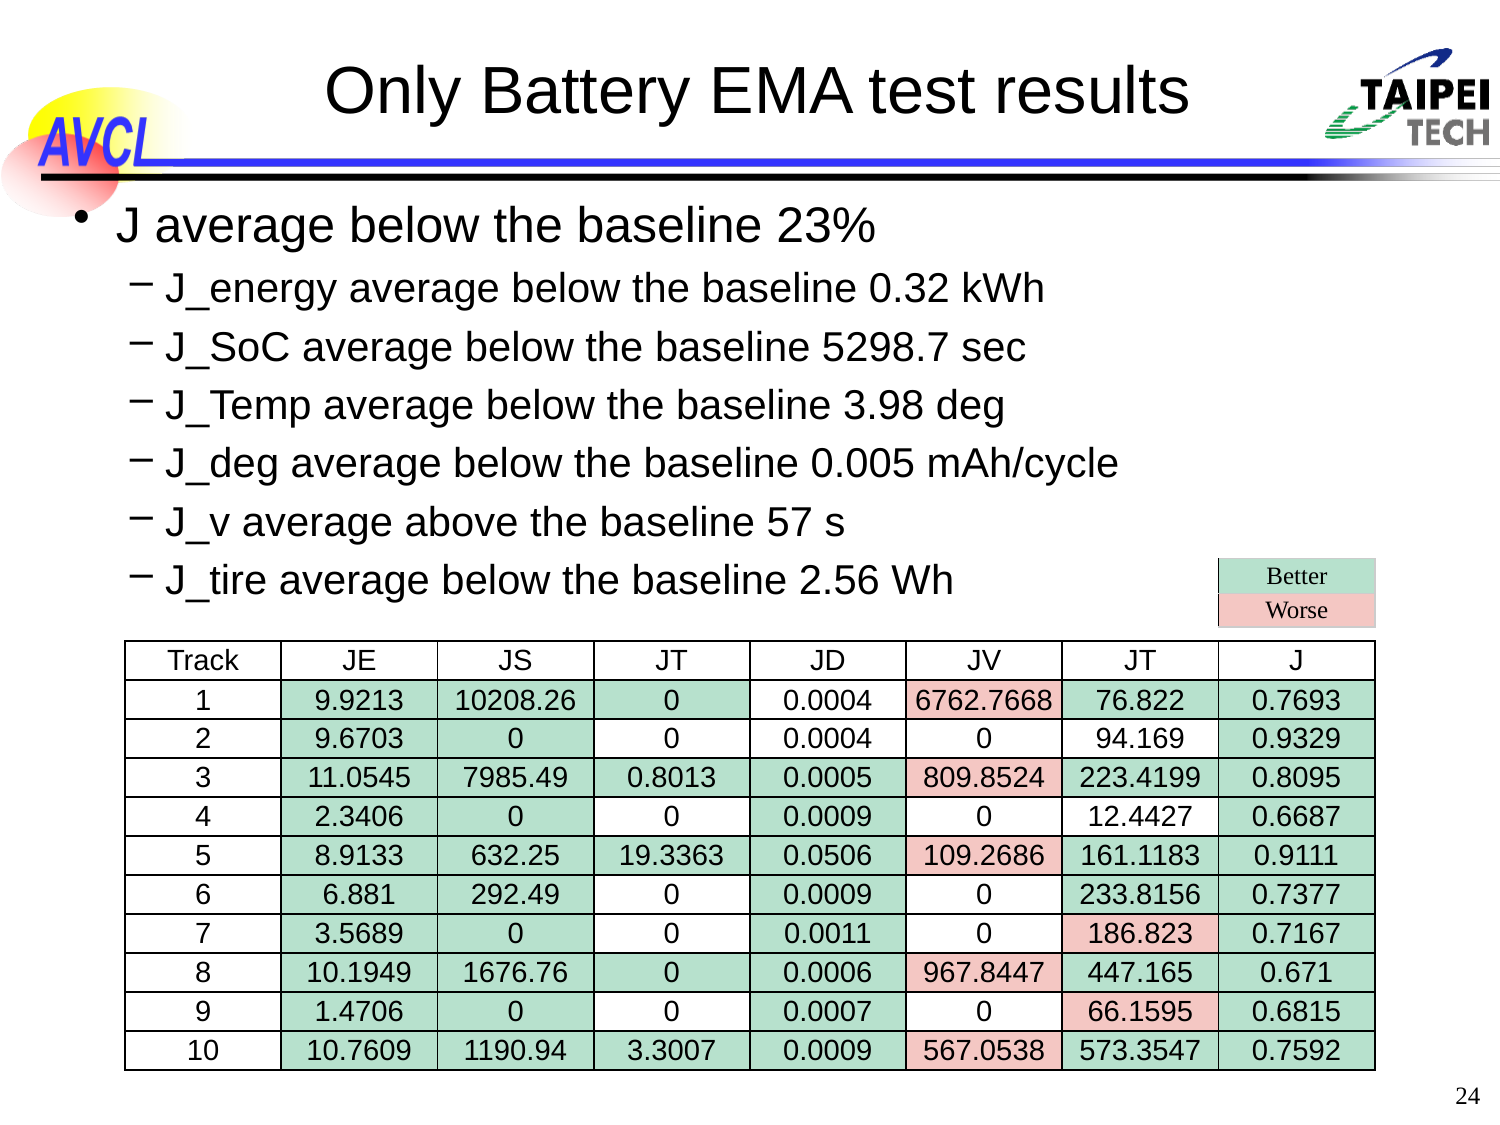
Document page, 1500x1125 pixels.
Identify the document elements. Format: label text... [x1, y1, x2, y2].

table_cell 2 [126, 720, 280, 757]
table_cell 94.169 [1063, 720, 1218, 757]
table_cell 7 [126, 915, 280, 952]
table_cell 10208.26 [438, 681, 593, 718]
table_cell 9.6703 [282, 720, 437, 757]
table_header JS [438, 642, 593, 679]
table_cell 0 [595, 993, 749, 1030]
table_cell 0.0009 [751, 1032, 905, 1069]
table_cell 4 [126, 798, 280, 835]
table_header JV [907, 642, 1061, 679]
table_cell 19.3363 [595, 837, 749, 874]
table_cell 66.1595 [1063, 993, 1218, 1030]
table_cell 0.671 [1219, 954, 1374, 991]
table_cell 186.823 [1063, 915, 1218, 952]
table_header J [1219, 642, 1374, 679]
table_cell 0 [595, 876, 749, 913]
table_cell 10 [126, 1032, 280, 1069]
table_cell 6 [126, 876, 280, 913]
table_cell 447.165 [1063, 954, 1218, 991]
table_cell 0.0006 [751, 954, 905, 991]
table_cell 0 [438, 993, 593, 1030]
table_cell 0.8095 [1219, 759, 1374, 796]
table_cell 0.0011 [751, 915, 905, 952]
table_header JT [1063, 642, 1218, 679]
table_cell 0 [438, 915, 593, 952]
table_cell 161.1183 [1063, 837, 1218, 874]
picture [1, 42, 1500, 217]
table_cell 0.7167 [1219, 915, 1374, 952]
table_header JD [751, 642, 905, 679]
table_cell 0 [595, 720, 749, 757]
table_cell 0 [595, 798, 749, 835]
table_cell 10.1949 [282, 954, 437, 991]
table_cell 292.49 [438, 876, 593, 913]
table_cell 8.9133 [282, 837, 437, 874]
slide_number 24 [1406, 1065, 1496, 1125]
table_cell 0 [595, 681, 749, 718]
table_cell 0.8013 [595, 759, 749, 796]
table_cell 0 [438, 720, 593, 757]
table_header Better [1219, 559, 1374, 593]
table_cell 0 [907, 993, 1061, 1030]
table_cell 9.9213 [282, 681, 437, 718]
table_cell 0.9329 [1219, 720, 1374, 757]
table_cell 0.7693 [1219, 681, 1374, 718]
table_cell 0 [907, 915, 1061, 952]
table_cell 3 [126, 759, 280, 796]
text_box J average below the baseline 23% J_energy average below the baseline 0.32 kWh J_SoC average below the baseline 5298.7 sec J_Temp average below the baseline 3.98 deg J_deg average below the baseline 0.005 mAh/cycle J_v average above the baseline 57 s J_tire average below the baseline 2.56 Wh [58, 185, 1442, 621]
table_cell 0.0009 [751, 876, 905, 913]
table_cell 967.8447 [907, 954, 1061, 991]
table_header Track [126, 642, 280, 679]
table_cell 233.8156 [1063, 876, 1218, 913]
table_cell 12.4427 [1063, 798, 1218, 835]
table_cell 0.6815 [1219, 993, 1374, 1030]
table_cell 6762.7668 [907, 681, 1061, 718]
table_cell 1.4706 [282, 993, 437, 1030]
title Only Battery EMA test results [171, 18, 1346, 155]
table_cell 0.0004 [751, 681, 905, 718]
table_cell 8 [126, 954, 280, 991]
table_cell 0.0007 [751, 993, 905, 1030]
table_header JT [595, 642, 749, 679]
table_header JE [282, 642, 437, 679]
table_cell 0 [907, 798, 1061, 835]
table_cell 0.6687 [1219, 798, 1374, 835]
table_cell 0.7592 [1219, 1032, 1374, 1069]
table_cell 567.0538 [907, 1032, 1061, 1069]
table_cell 0 [907, 720, 1061, 757]
table_cell 109.2686 [907, 837, 1061, 874]
table_cell 0.0004 [751, 720, 905, 757]
table_cell 5 [126, 837, 280, 874]
table_cell 2.3406 [282, 798, 437, 835]
table_cell 1 [126, 681, 280, 718]
table_cell 0 [595, 954, 749, 991]
table_cell 0 [595, 915, 749, 952]
table_cell 632.25 [438, 837, 593, 874]
table_cell 10.7609 [282, 1032, 437, 1069]
table_cell 0 [438, 798, 593, 835]
table_cell 573.3547 [1063, 1032, 1218, 1069]
table_cell 809.8524 [907, 759, 1061, 796]
table_cell 0.0009 [751, 798, 905, 835]
table_cell 1676.76 [438, 954, 593, 991]
table_cell 0.7377 [1219, 876, 1374, 913]
table_cell 3.3007 [595, 1032, 749, 1069]
table_cell 6.881 [282, 876, 437, 913]
table_cell 11.0545 [282, 759, 437, 796]
table_cell 0 [907, 876, 1061, 913]
table_cell 0.0506 [751, 837, 905, 874]
table_cell Worse [1219, 594, 1374, 626]
table_cell 0.0005 [751, 759, 905, 796]
table_cell 0.9111 [1219, 837, 1374, 874]
table_cell 76.822 [1063, 681, 1218, 718]
table_cell 1190.94 [438, 1032, 593, 1069]
table_cell 9 [126, 993, 280, 1030]
table_cell 3.5689 [282, 915, 437, 952]
table_cell 223.4199 [1063, 759, 1218, 796]
table_cell 7985.49 [438, 759, 593, 796]
